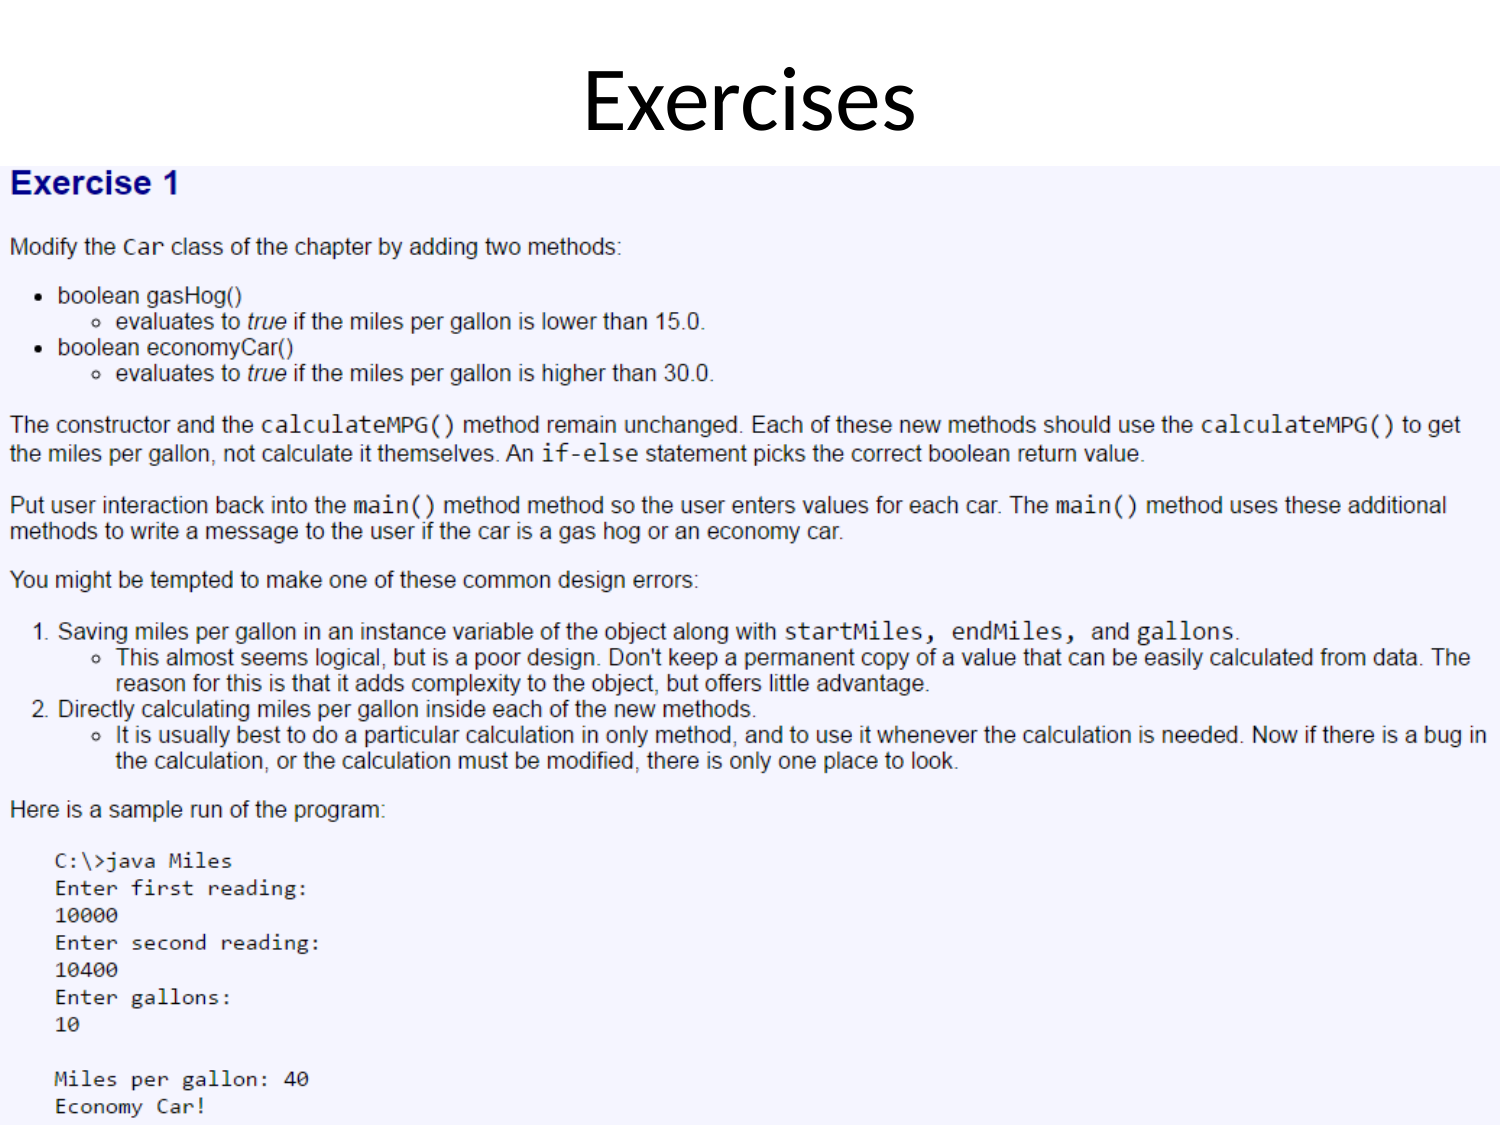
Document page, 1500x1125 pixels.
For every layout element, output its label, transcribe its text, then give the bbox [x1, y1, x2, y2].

title Exercises [75, 0, 1425, 165]
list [0, 166, 1500, 1125]
